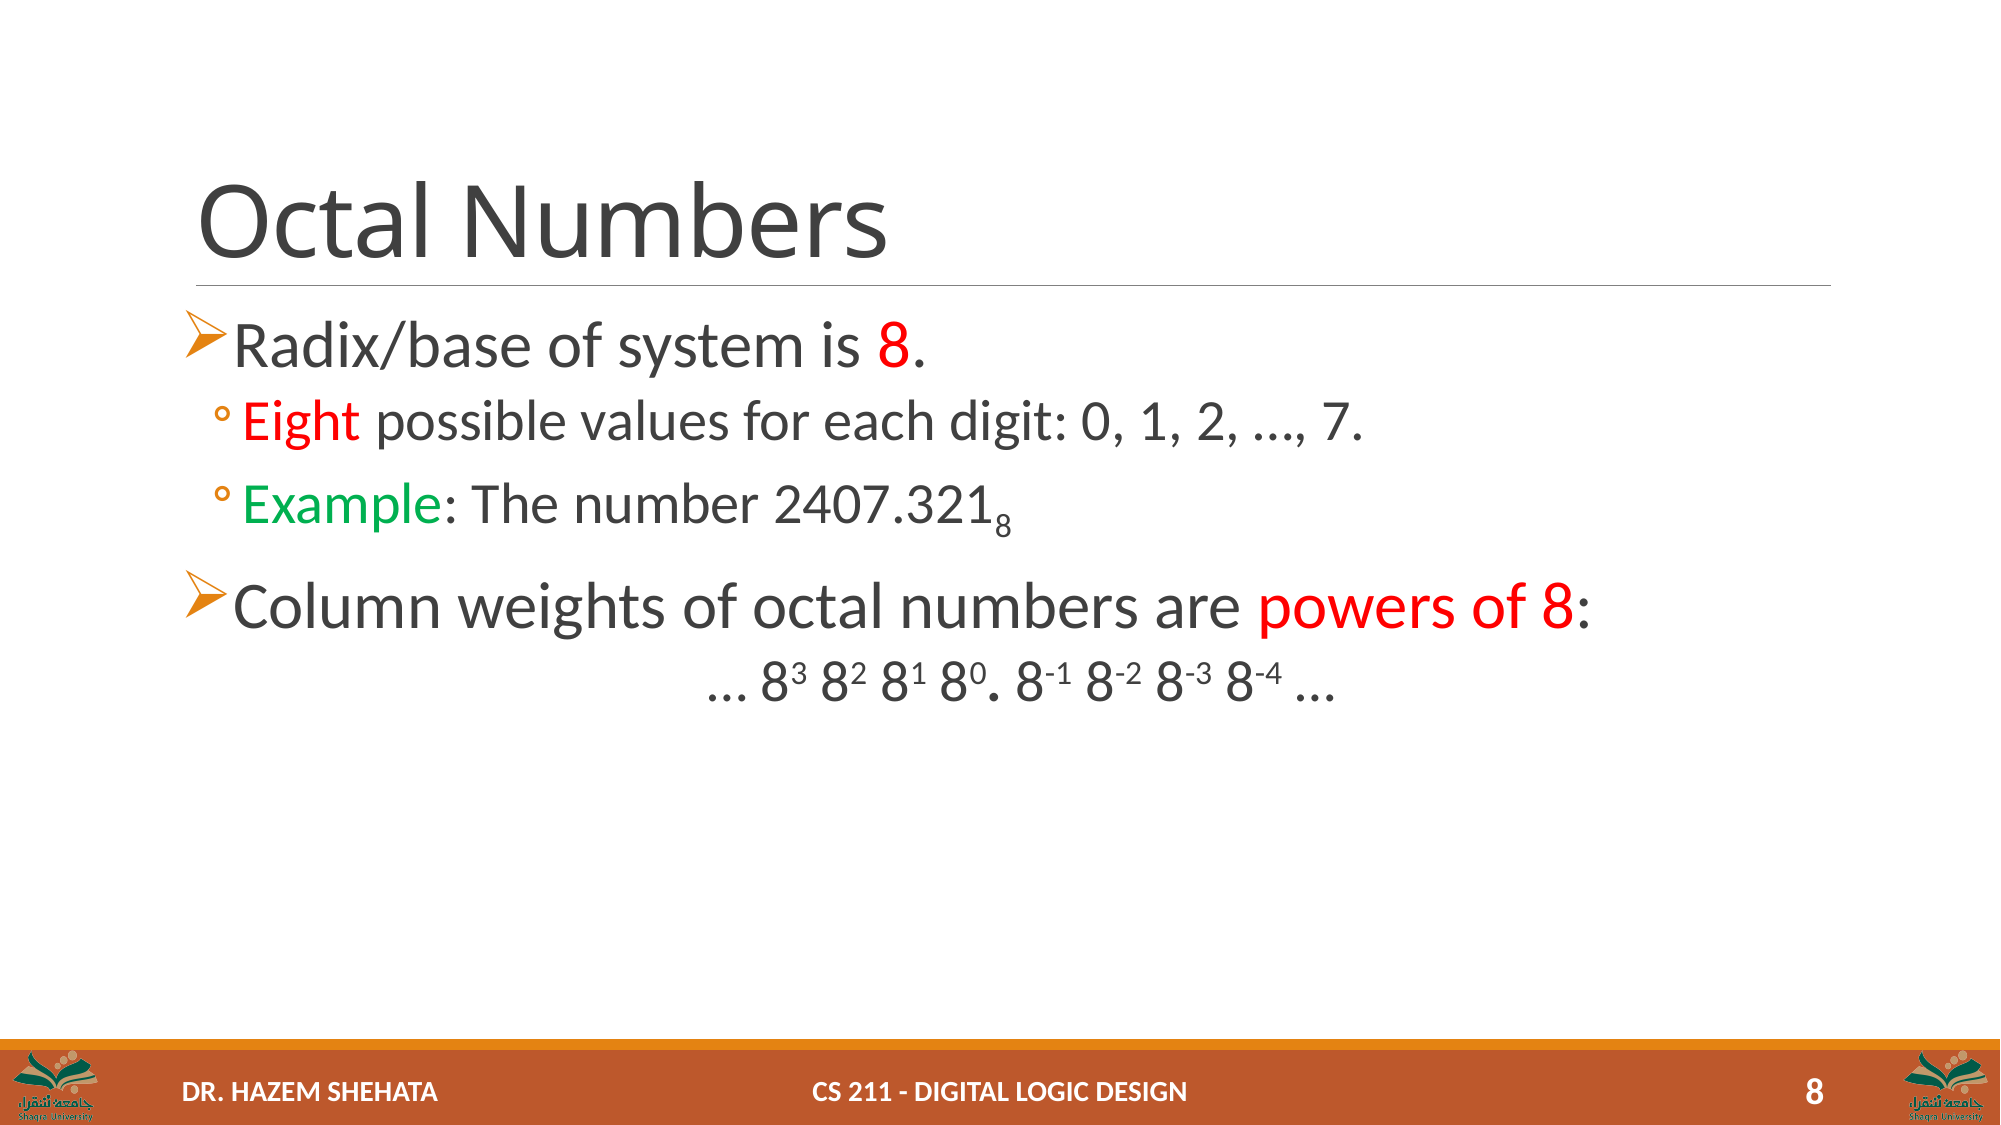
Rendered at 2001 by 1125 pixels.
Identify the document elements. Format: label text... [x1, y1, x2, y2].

footer CS 211 - Digital Logic Design [604, 1059, 1396, 1120]
slide_number 8 [1624, 1059, 1840, 1120]
picture [0, 1050, 111, 1125]
title Octal Numbers [180, 47, 1830, 285]
picture [1890, 1049, 2001, 1125]
list Radix/base of system is 8. Eight possible values for each digit: 0, 1, 2, …, 7. Example: The number 2407.3218 Column weights of octal numbers are powers of 8: … 83 82 81 80. 8-1 8-2 8-3 8-4 … [180, 302, 1830, 963]
